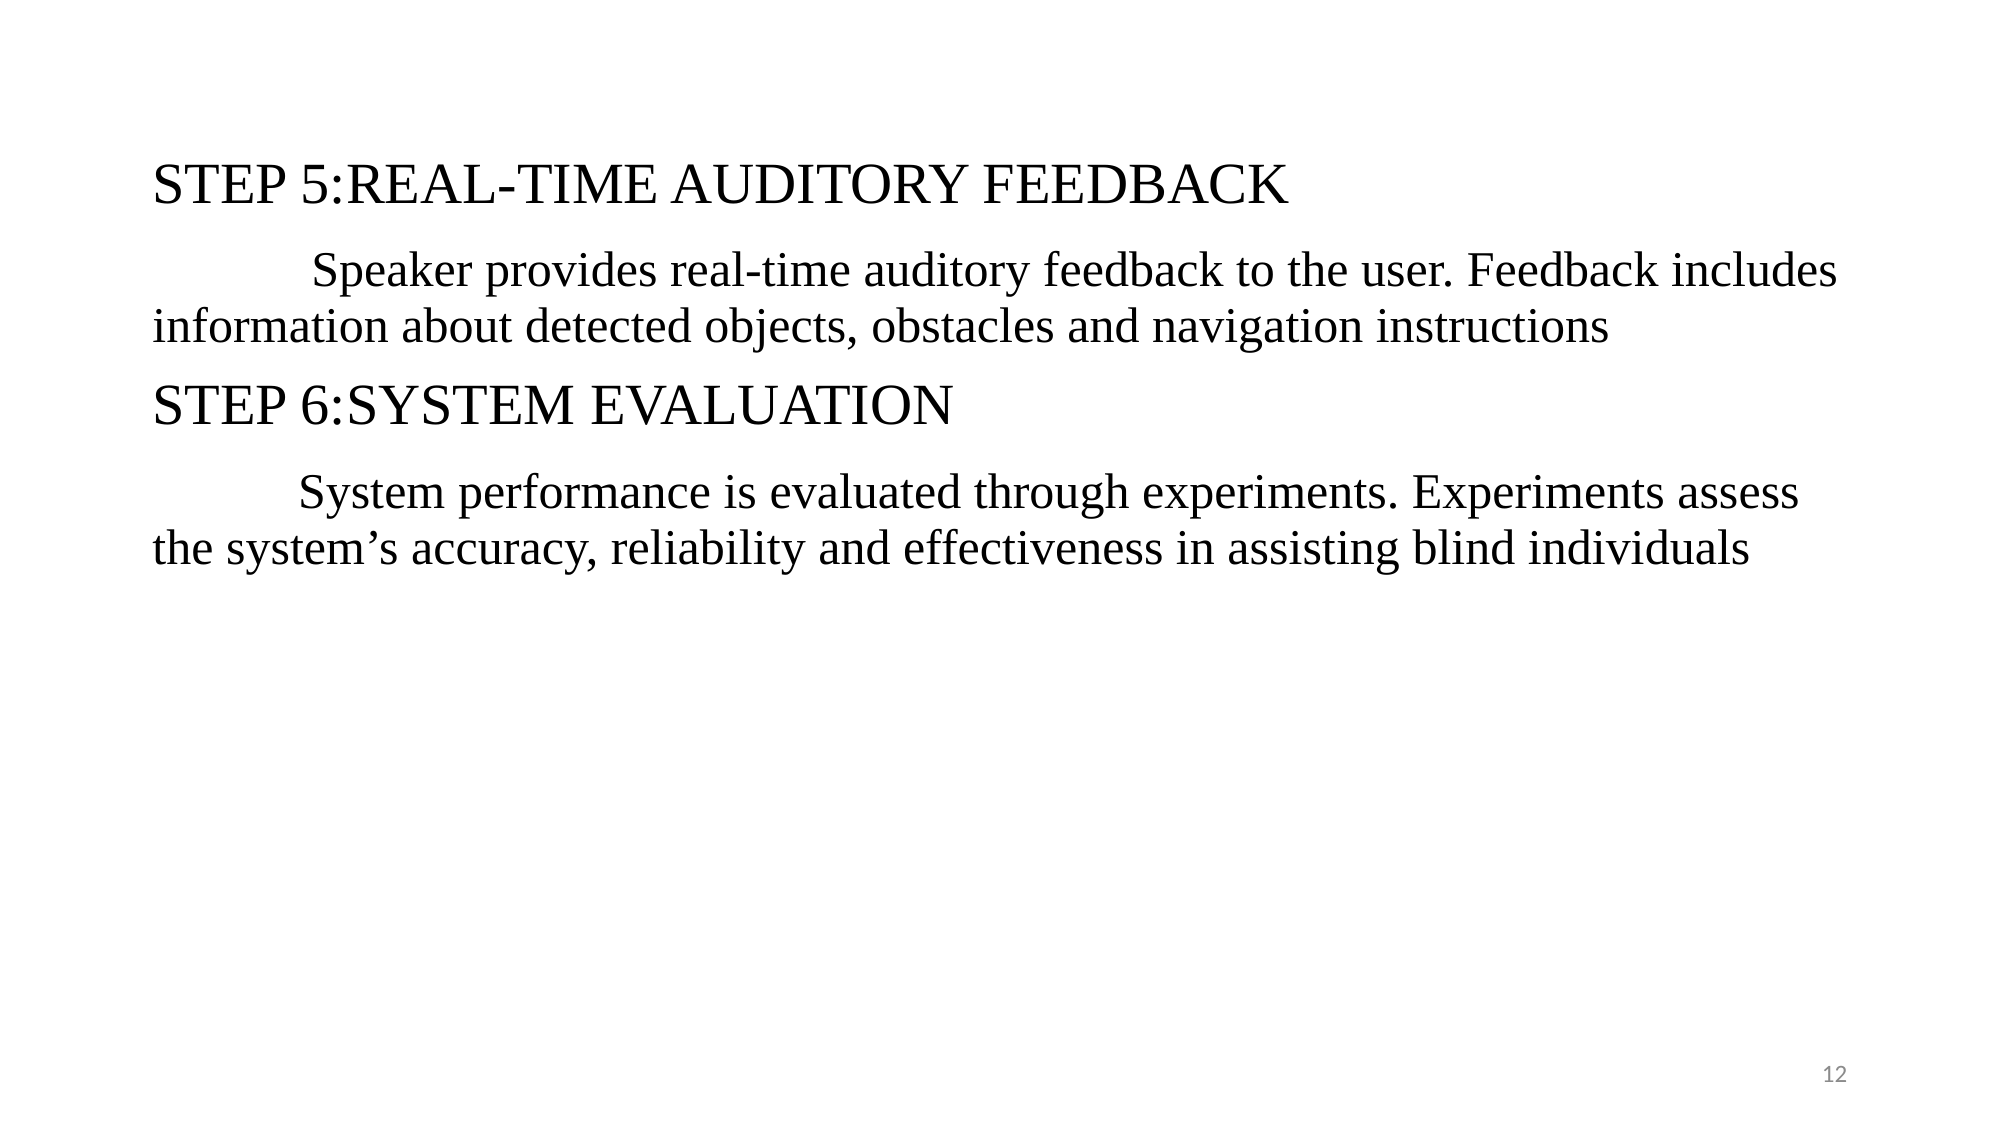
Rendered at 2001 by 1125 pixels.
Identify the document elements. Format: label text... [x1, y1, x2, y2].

slide_number 12 [1412, 1042, 1863, 1103]
list STEP 5:REAL-TIME AUDITORY FEEDBACK Speaker provides real-time auditory feedback to the user. Feedback includes information about detected objects, obstacles and navigation instructions STEP 6:SYSTEM EVALUATION System performance is evaluated through experiments. Experiments assess the system’s accuracy, reliability and effectiveness in assisting blind individuals [137, 145, 1863, 860]
